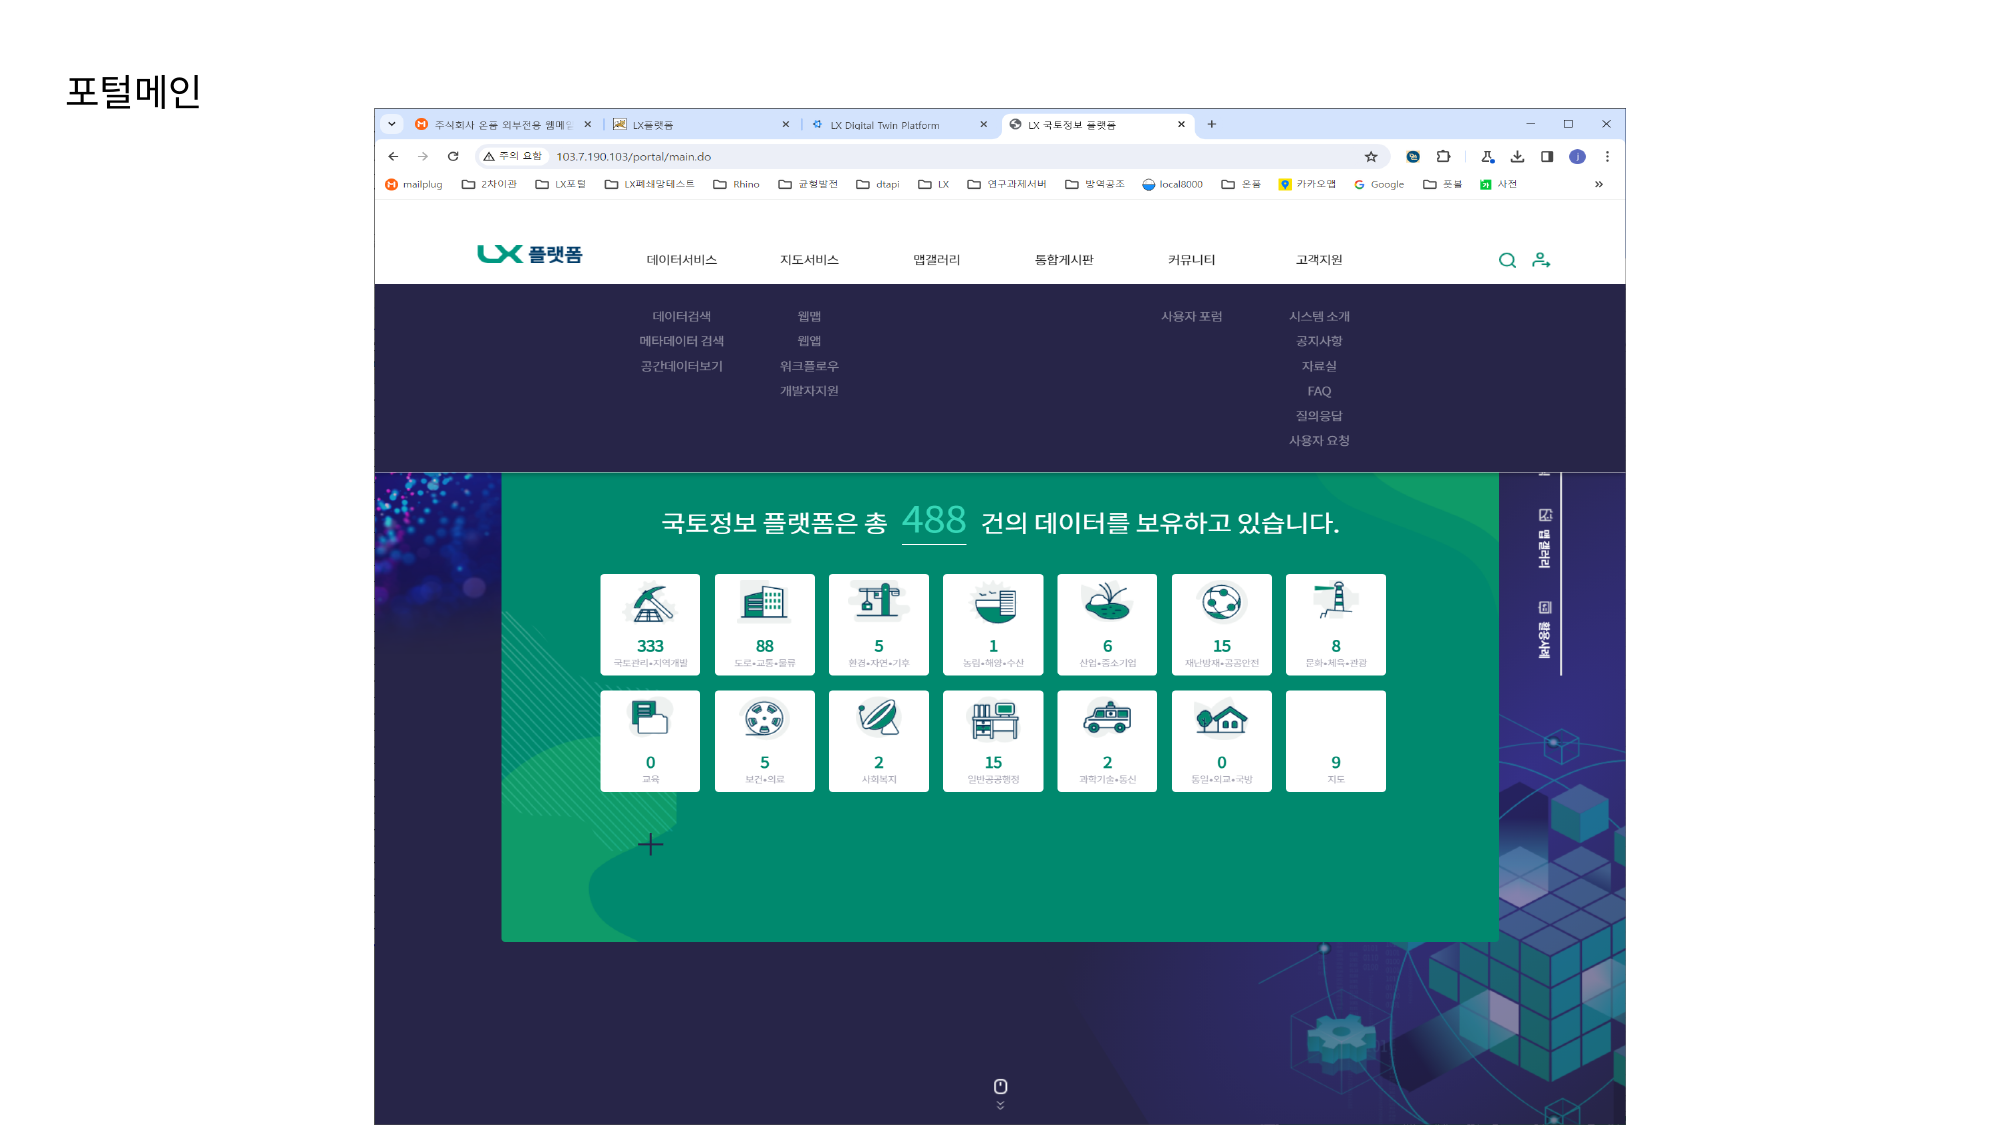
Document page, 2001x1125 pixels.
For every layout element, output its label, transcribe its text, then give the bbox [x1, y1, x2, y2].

picture [374, 108, 1626, 1125]
text_box 포털메인 [50, 61, 1734, 122]
